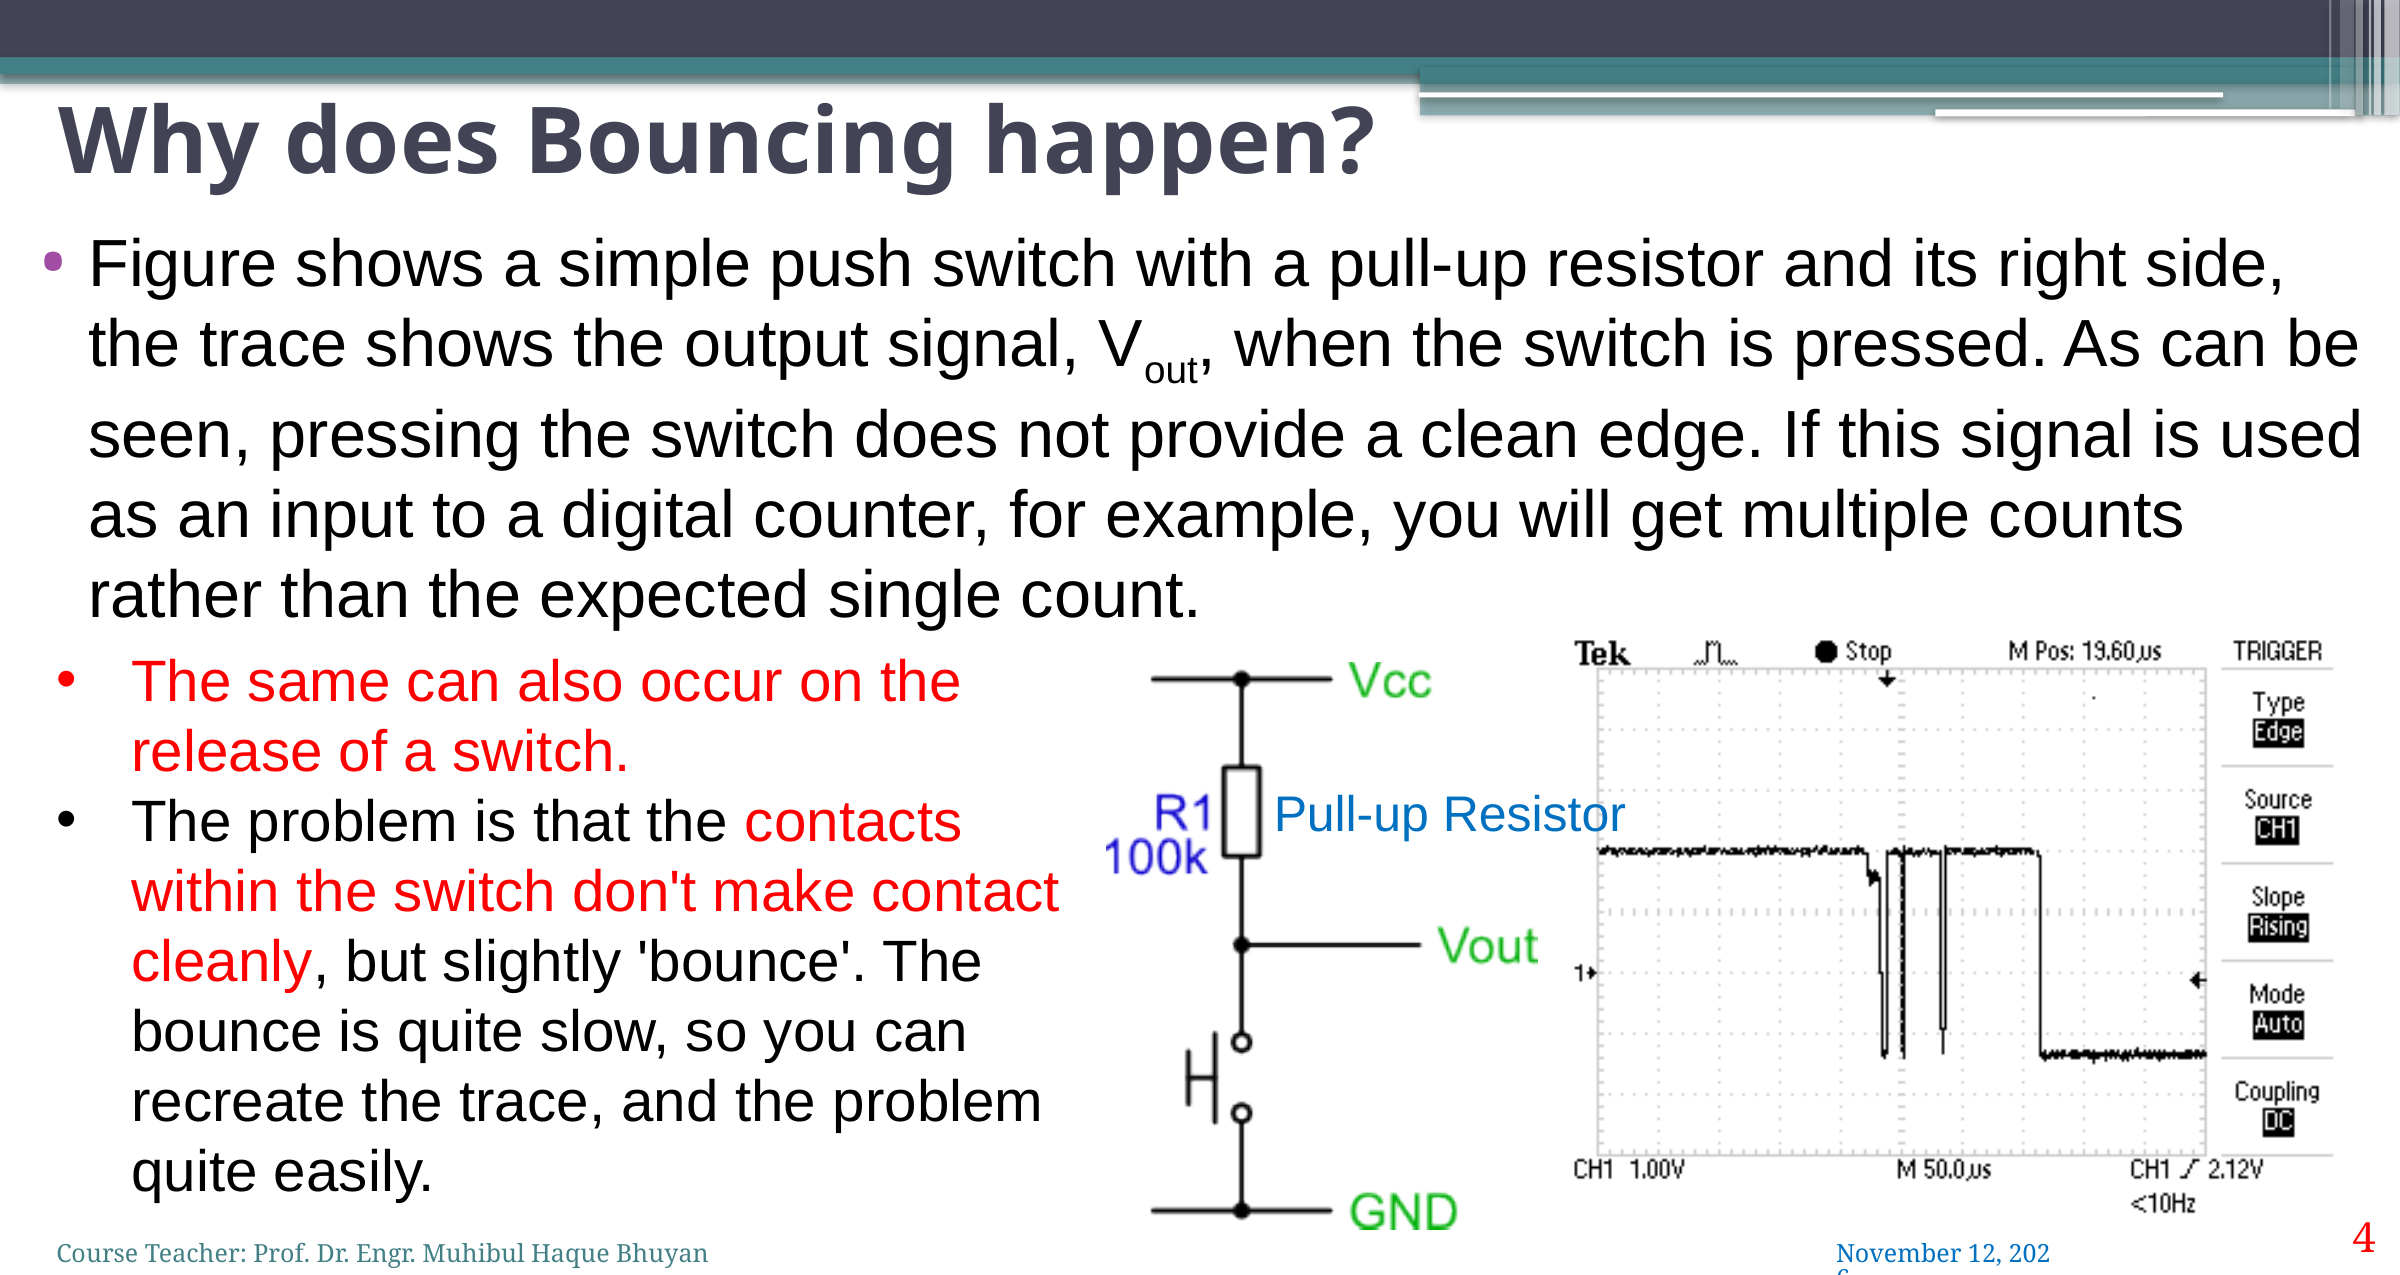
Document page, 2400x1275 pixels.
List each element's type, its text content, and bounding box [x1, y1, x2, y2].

list Figure shows a simple push switch with a pull-up resistor and its right side, the trace shows the output signal, Vout, when the switch is pressed. As can be seen, pressing the switch does not provide a clean edge. If this signal is used as an input to a digital counter, for example, you will get multiple counts rather than the expected single count. [20, 212, 2375, 638]
title Why does Bouncing happen? [43, 37, 1574, 212]
picture [1573, 639, 2351, 1223]
text_box Pull-up Resistor [1543, 774, 1566, 849]
slide_number 4 [2162, 1222, 2391, 1275]
footer Course Teacher: Prof. Dr. Engr. Muhibul Haque Bhuyan [41, 1229, 838, 1275]
picture [1106, 662, 1538, 1230]
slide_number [1821, 1232, 2073, 1275]
text_box The same can also occur on the release of a switch. The problem is that the contacts within the switch don't make contact cleanly, but slightly 'bounce'. The bounce is quite slow, so you can recreate the trace, and the problem quite easily. [41, 565, 1100, 1211]
